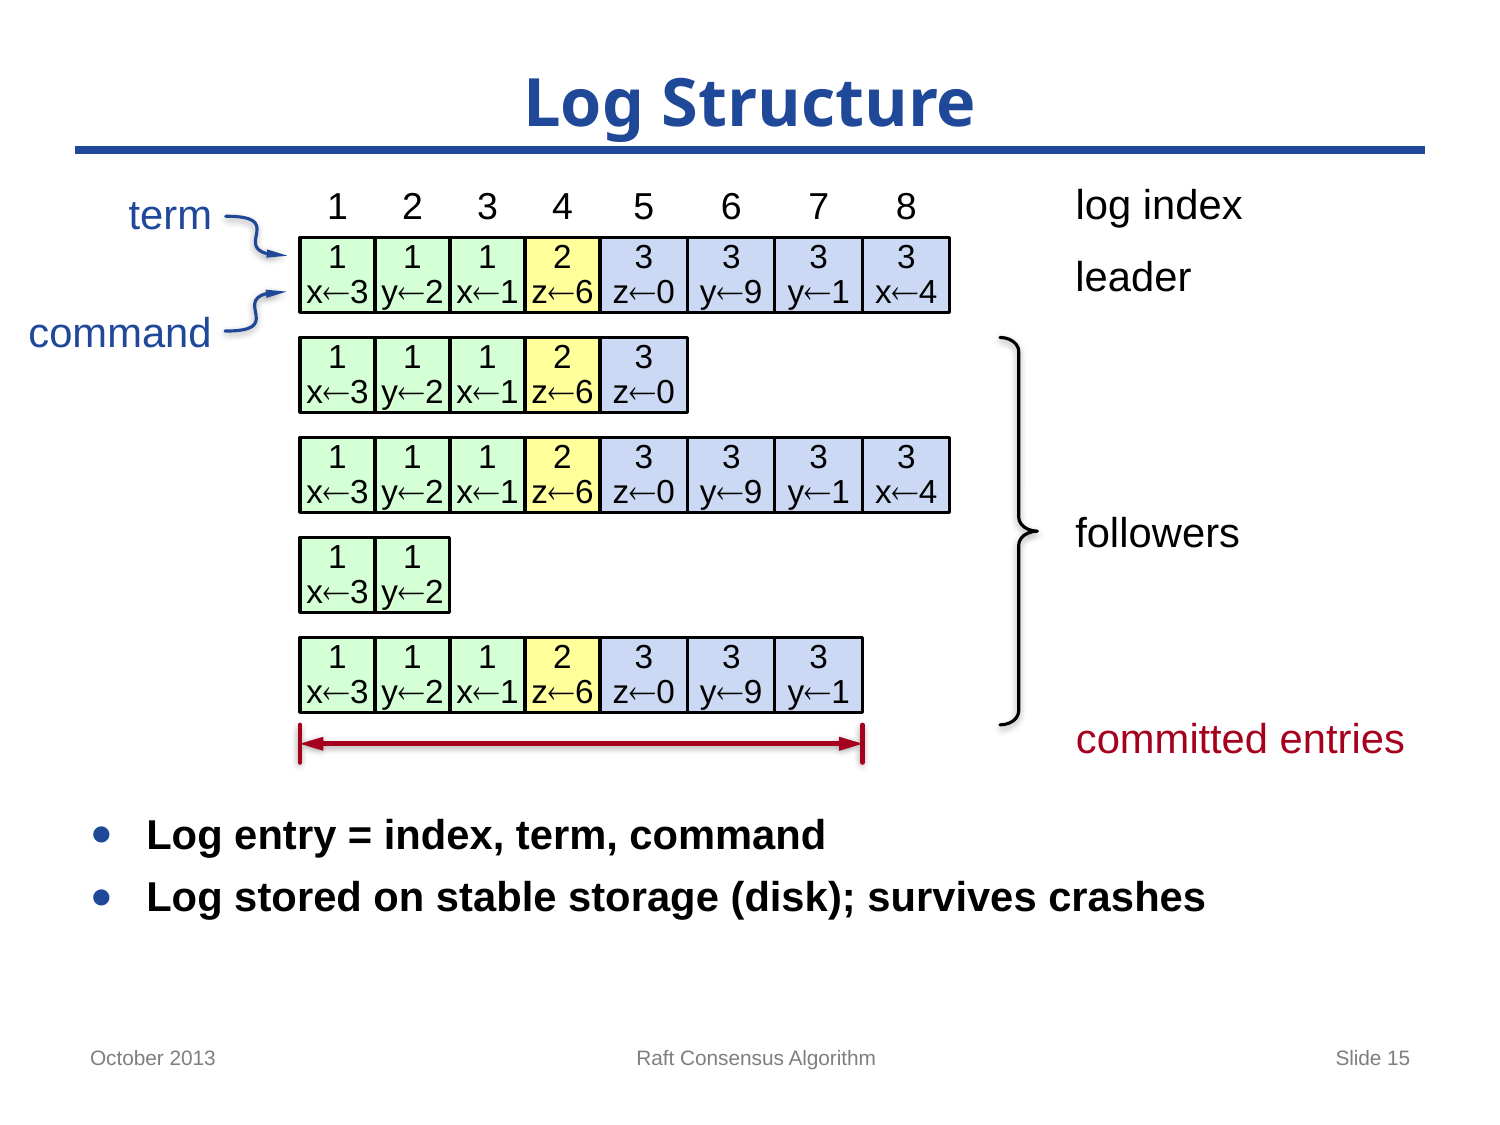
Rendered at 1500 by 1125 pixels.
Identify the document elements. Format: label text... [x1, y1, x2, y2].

text_box 3 x4 [860, 235, 952, 314]
text_box 1 x3 [298, 235, 373, 314]
text_box term [128, 187, 213, 238]
text_box log index [1075, 178, 1243, 229]
text_box 2 z6 [523, 335, 602, 414]
text_box followers [1075, 505, 1241, 557]
text_box [222, 289, 287, 334]
text_box 1 x1 [448, 235, 523, 314]
text_box 1 y2 [373, 435, 448, 514]
text_box 3 z0 [602, 435, 685, 514]
text_box 8 [862, 174, 950, 235]
text_box 2 z6 [523, 235, 602, 314]
text_box 2 z6 [523, 635, 602, 714]
text_box 3 z0 [602, 235, 685, 314]
text_box 1 y2 [373, 235, 448, 314]
text_box 1 y2 [373, 335, 448, 414]
text_box 3 x4 [860, 435, 952, 514]
text_box committed entries [1075, 712, 1406, 763]
text_box 1 y2 [373, 635, 448, 714]
text_box 1 x1 [448, 335, 523, 414]
list Log entry = index, term, command Log stored on stable storage (disk); survives crashes [75, 800, 1425, 1038]
text_box 5 [599, 174, 687, 235]
text_box 1 [299, 174, 374, 235]
text_box 3 [449, 174, 524, 235]
text_box 2 [374, 174, 449, 235]
text_box 2 z6 [523, 435, 602, 514]
text_box 3 y9 [685, 635, 773, 714]
text_box 1 x3 [298, 635, 373, 714]
text_box 3 y1 [773, 635, 864, 714]
text_box 3 y9 [685, 235, 773, 314]
footer Raft Consensus Algorithm [474, 1037, 1038, 1103]
text_box 1 x3 [298, 335, 373, 414]
text_box 3 y9 [685, 435, 773, 514]
text_box [223, 214, 288, 258]
text_box [997, 335, 1040, 727]
text_box 3 y1 [773, 235, 860, 314]
text_box command [28, 305, 212, 357]
text_box 3 z0 [602, 635, 685, 714]
text_box 1 x3 [298, 435, 373, 514]
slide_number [75, 1037, 425, 1103]
text_box 6 [687, 174, 774, 235]
text_box 3 y1 [773, 435, 860, 514]
text_box 1 x3 [298, 535, 373, 614]
slide_number Slide 15 [1074, 1037, 1425, 1103]
text_box 7 [774, 174, 862, 235]
text_box 1 y2 [373, 535, 452, 614]
text_box 4 [524, 174, 599, 235]
text_box 3 z0 [602, 335, 689, 414]
title Log Structure [75, 50, 1425, 150]
text_box 1 x1 [448, 635, 523, 714]
text_box 1 x1 [448, 435, 523, 514]
text_box leader [1075, 249, 1192, 300]
